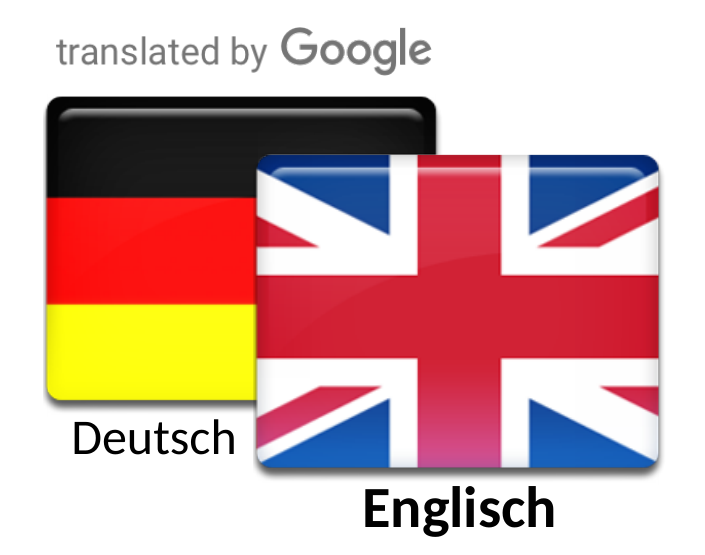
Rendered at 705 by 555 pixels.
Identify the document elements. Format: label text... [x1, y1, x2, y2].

picture [43, 27, 667, 518]
text_box Deutsch [0, 397, 253, 472]
text_box Englisch [259, 518, 660, 547]
